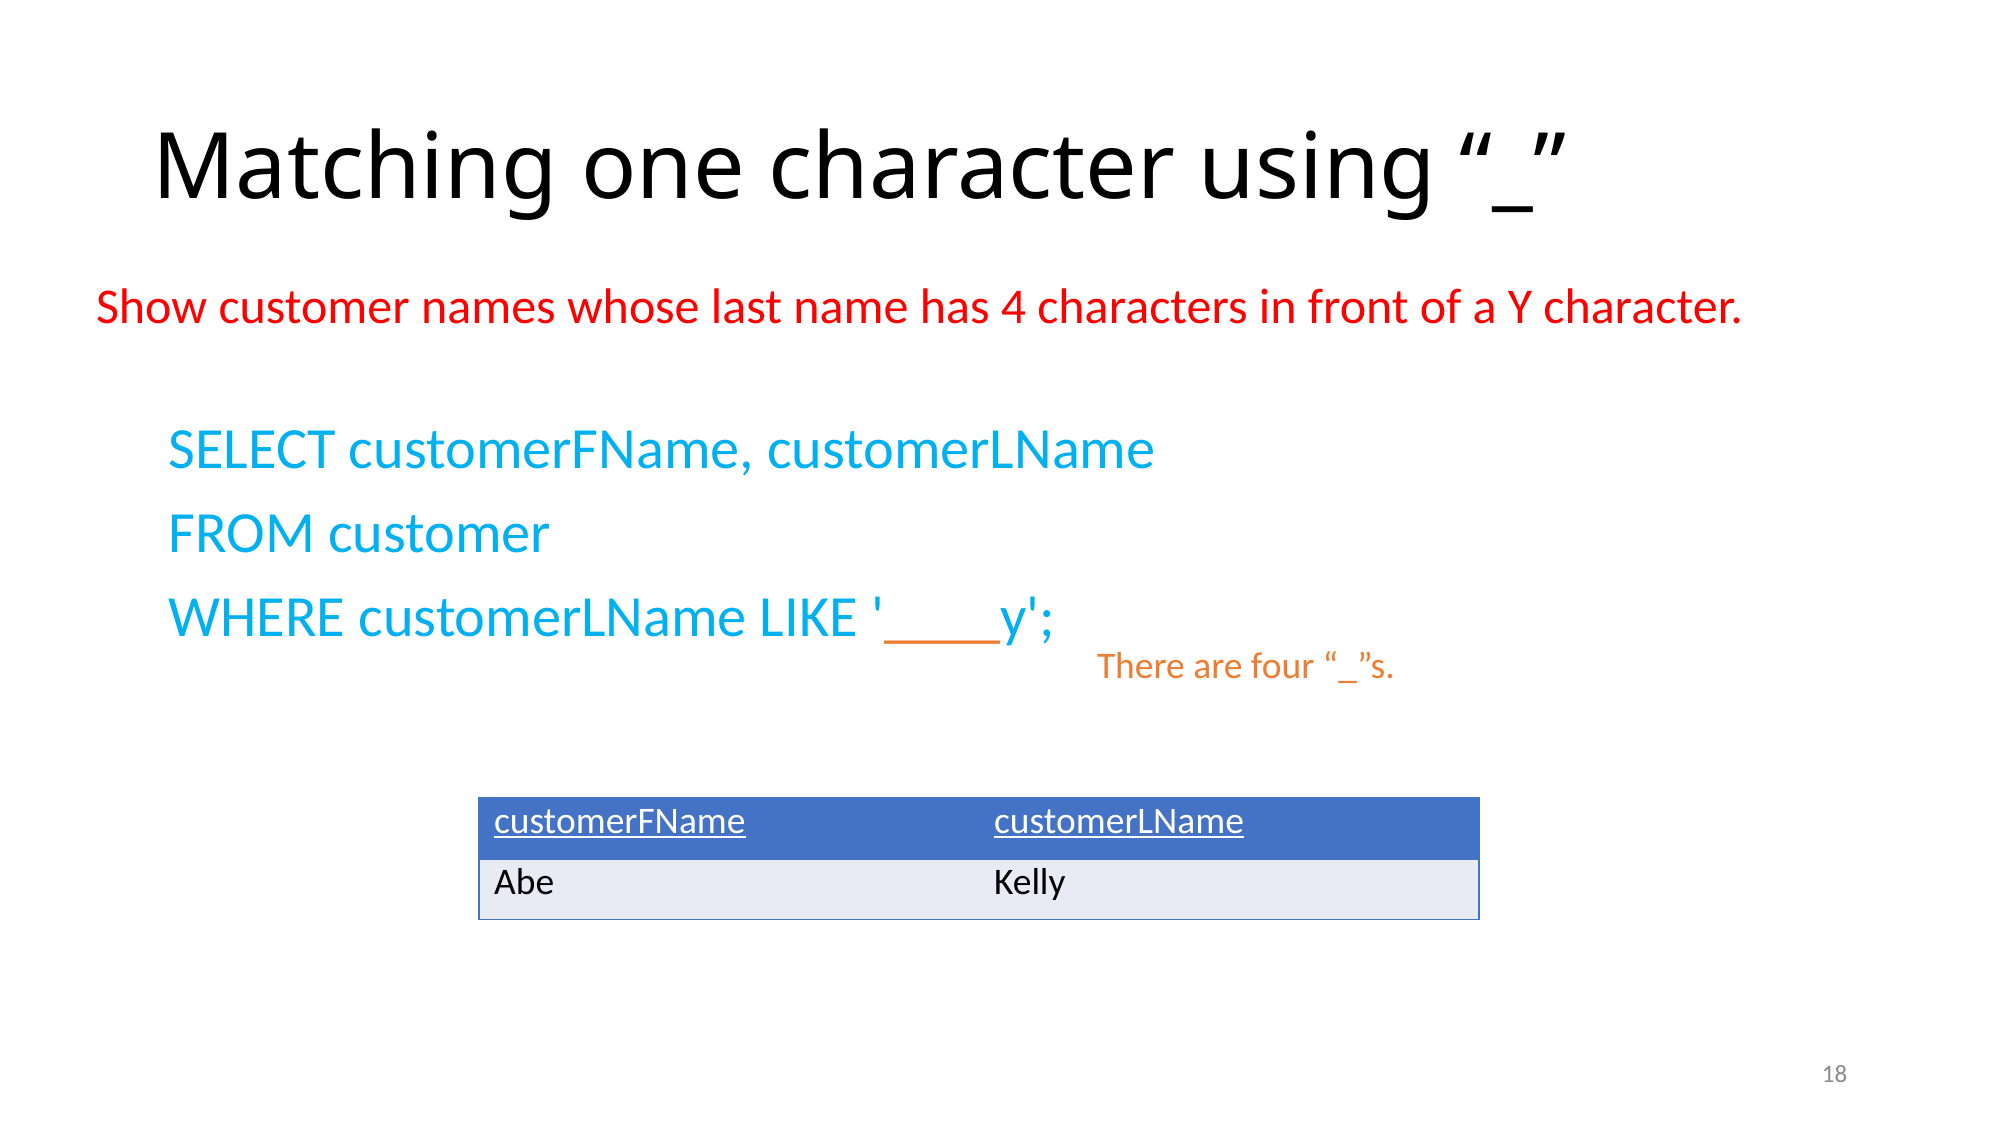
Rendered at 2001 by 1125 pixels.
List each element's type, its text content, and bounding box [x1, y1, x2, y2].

list SELECT customerFName, customerLName FROM customer WHERE customerLName LIKE '____y'; [153, 411, 1879, 1125]
slide_number 18 [1412, 1042, 1863, 1103]
table_cell Kelly [979, 860, 1478, 919]
table_header customerLName [979, 799, 1478, 858]
text_box There are four “_”s. [1082, 633, 1480, 694]
table_cell Abe [480, 860, 979, 919]
title Matching one character using “_” [137, 59, 1863, 278]
table_header customerFName [480, 799, 979, 858]
text_box Show customer names whose last name has 4 characters in front of a Y character. [81, 266, 1821, 342]
